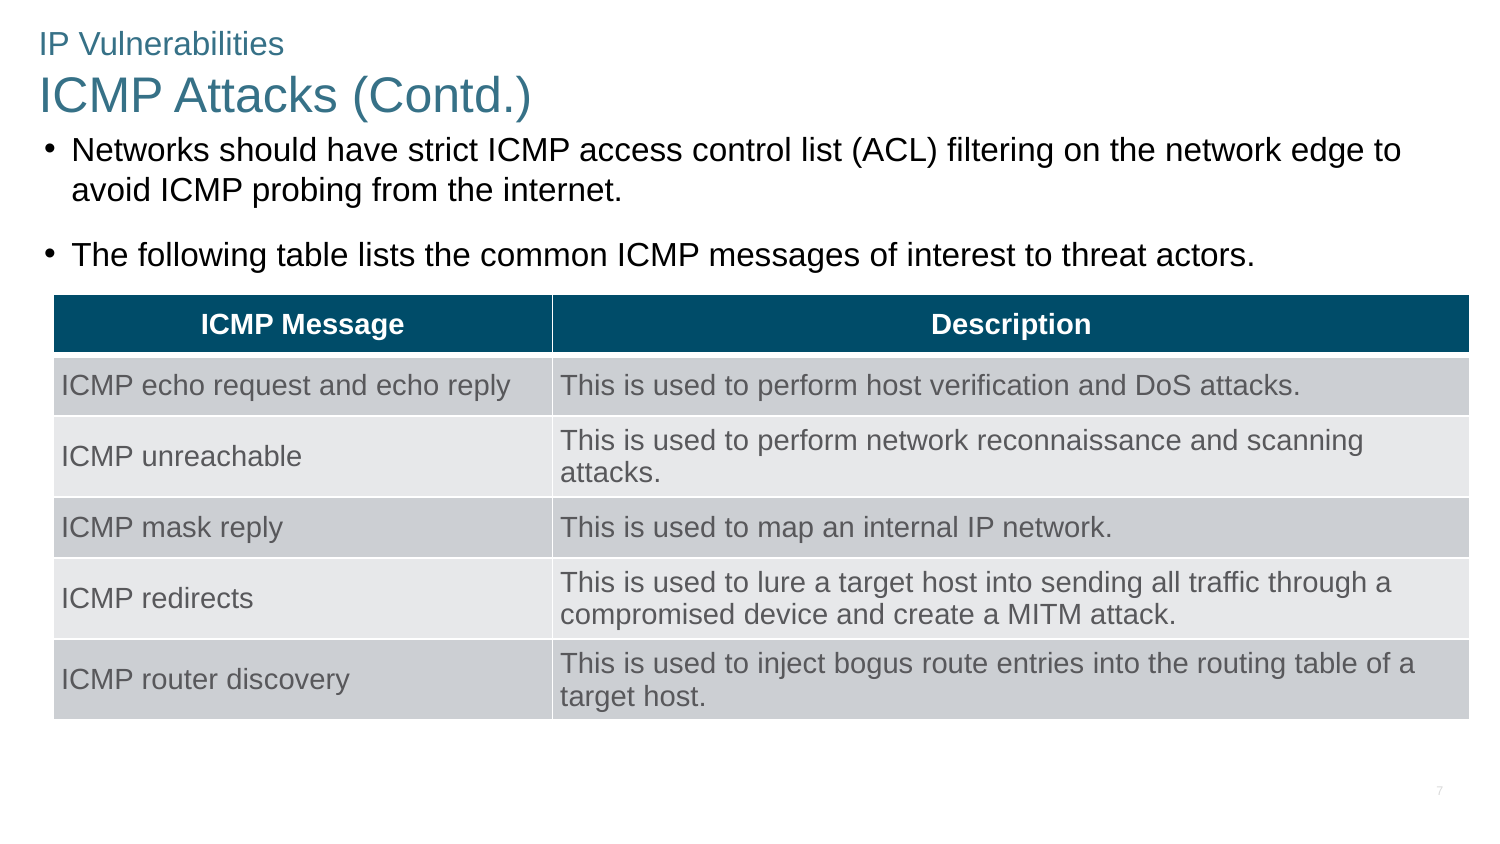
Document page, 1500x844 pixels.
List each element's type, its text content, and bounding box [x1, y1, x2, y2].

table_cell This is used to inject bogus route entries into the routing table of a target host. [553, 640, 1469, 719]
list Networks should have strict ICMP access control list (ACL) filtering on the network edge to avoid ICMP probing from the internet. The following table lists the common ICMP messages of interest to threat actors. [29, 120, 1456, 288]
table_cell This is used to perform host verification and DoS attacks. [553, 358, 1469, 415]
table_cell ICMP router discovery [54, 640, 552, 719]
table_cell ICMP redirects [54, 559, 552, 638]
text_box IP Vulnerabilities ICMP Attacks (Contd.) [23, 10, 1500, 135]
table_cell This is used to lure a target host into sending all traffic through a compromised device and create a MITM attack. [553, 559, 1469, 638]
table_cell ICMP mask reply [54, 498, 552, 557]
table_header ICMP Message [54, 295, 552, 352]
table_header Description [553, 295, 1469, 352]
table_cell ICMP echo request and echo reply [54, 358, 552, 415]
table_cell This is used to perform network reconnaissance and scanning attacks. [553, 417, 1469, 496]
table_cell ICMP unreachable [54, 417, 552, 496]
table_cell This is used to map an internal IP network. [553, 498, 1469, 557]
